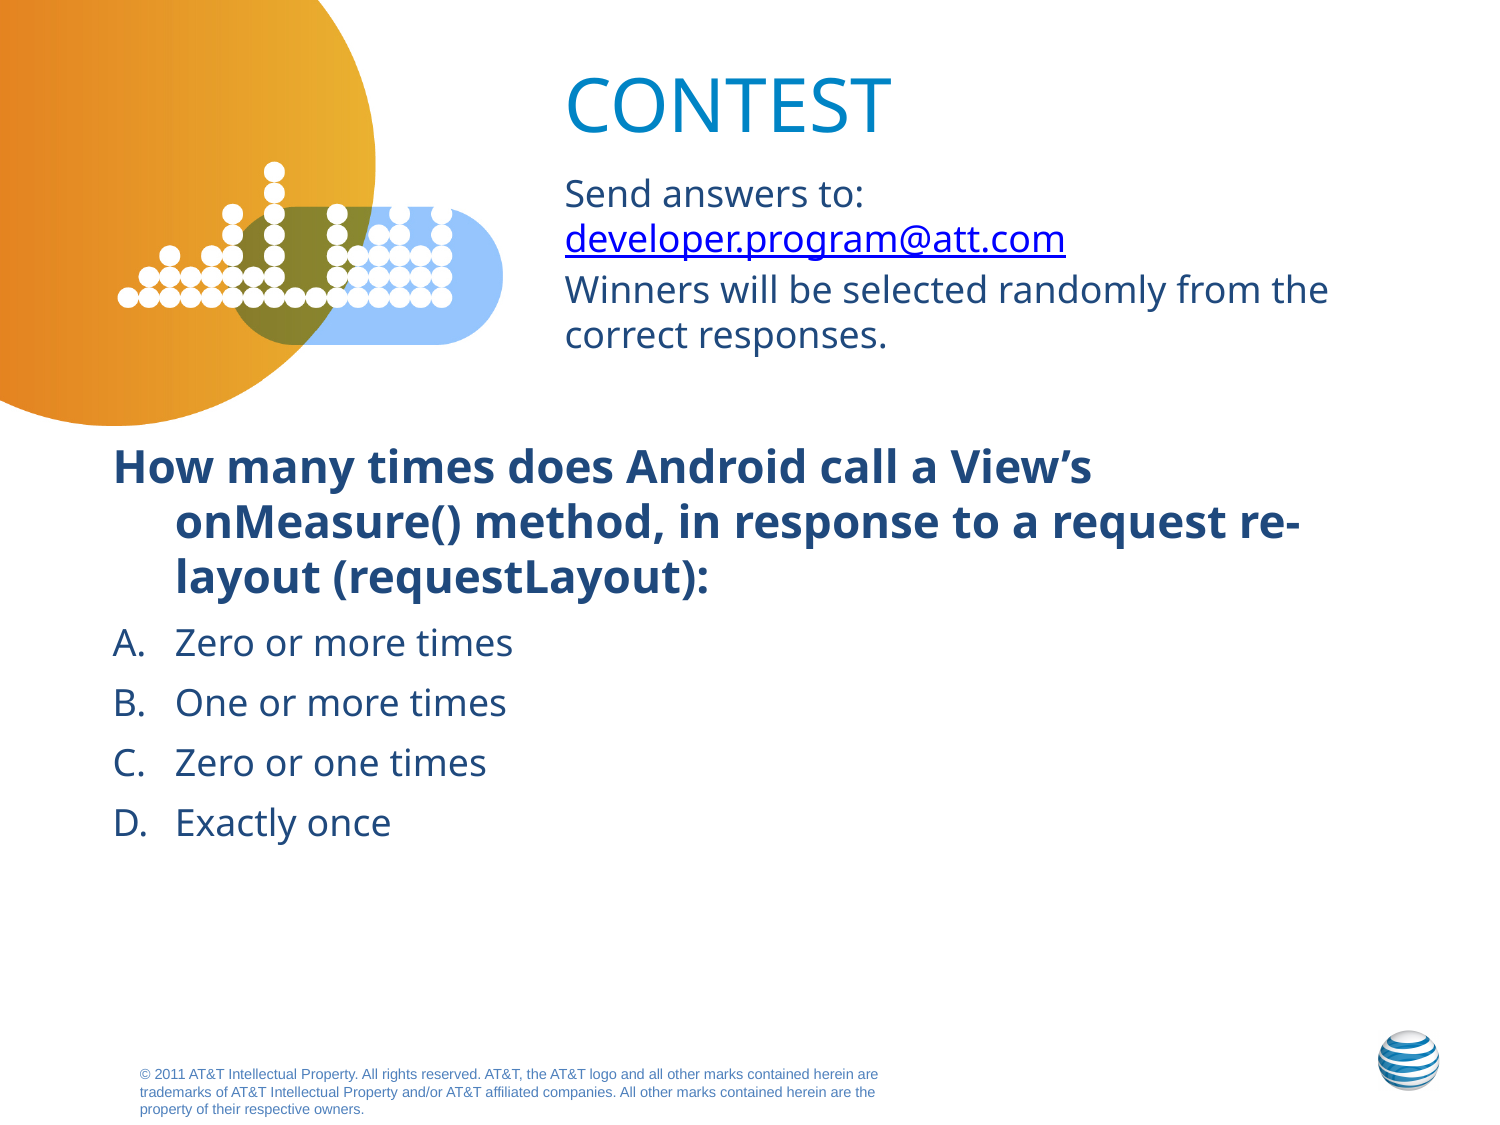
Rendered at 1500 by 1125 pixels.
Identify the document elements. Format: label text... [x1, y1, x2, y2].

text_box How many times does Android call a View’s onMeasure() method, in response to a request re-layout (requestLayout): Zero or more times One or more times Zero or one times Exactly once [112, 437, 1388, 1038]
picture [0, 0, 525, 444]
text_box CONTEST [549, 49, 1063, 155]
text_box [108, 624, 1334, 925]
picture [1378, 1030, 1440, 1091]
text_box Send answers to: developer.program@att.com Winners will be selected randomly from the correct responses. [549, 162, 1388, 364]
